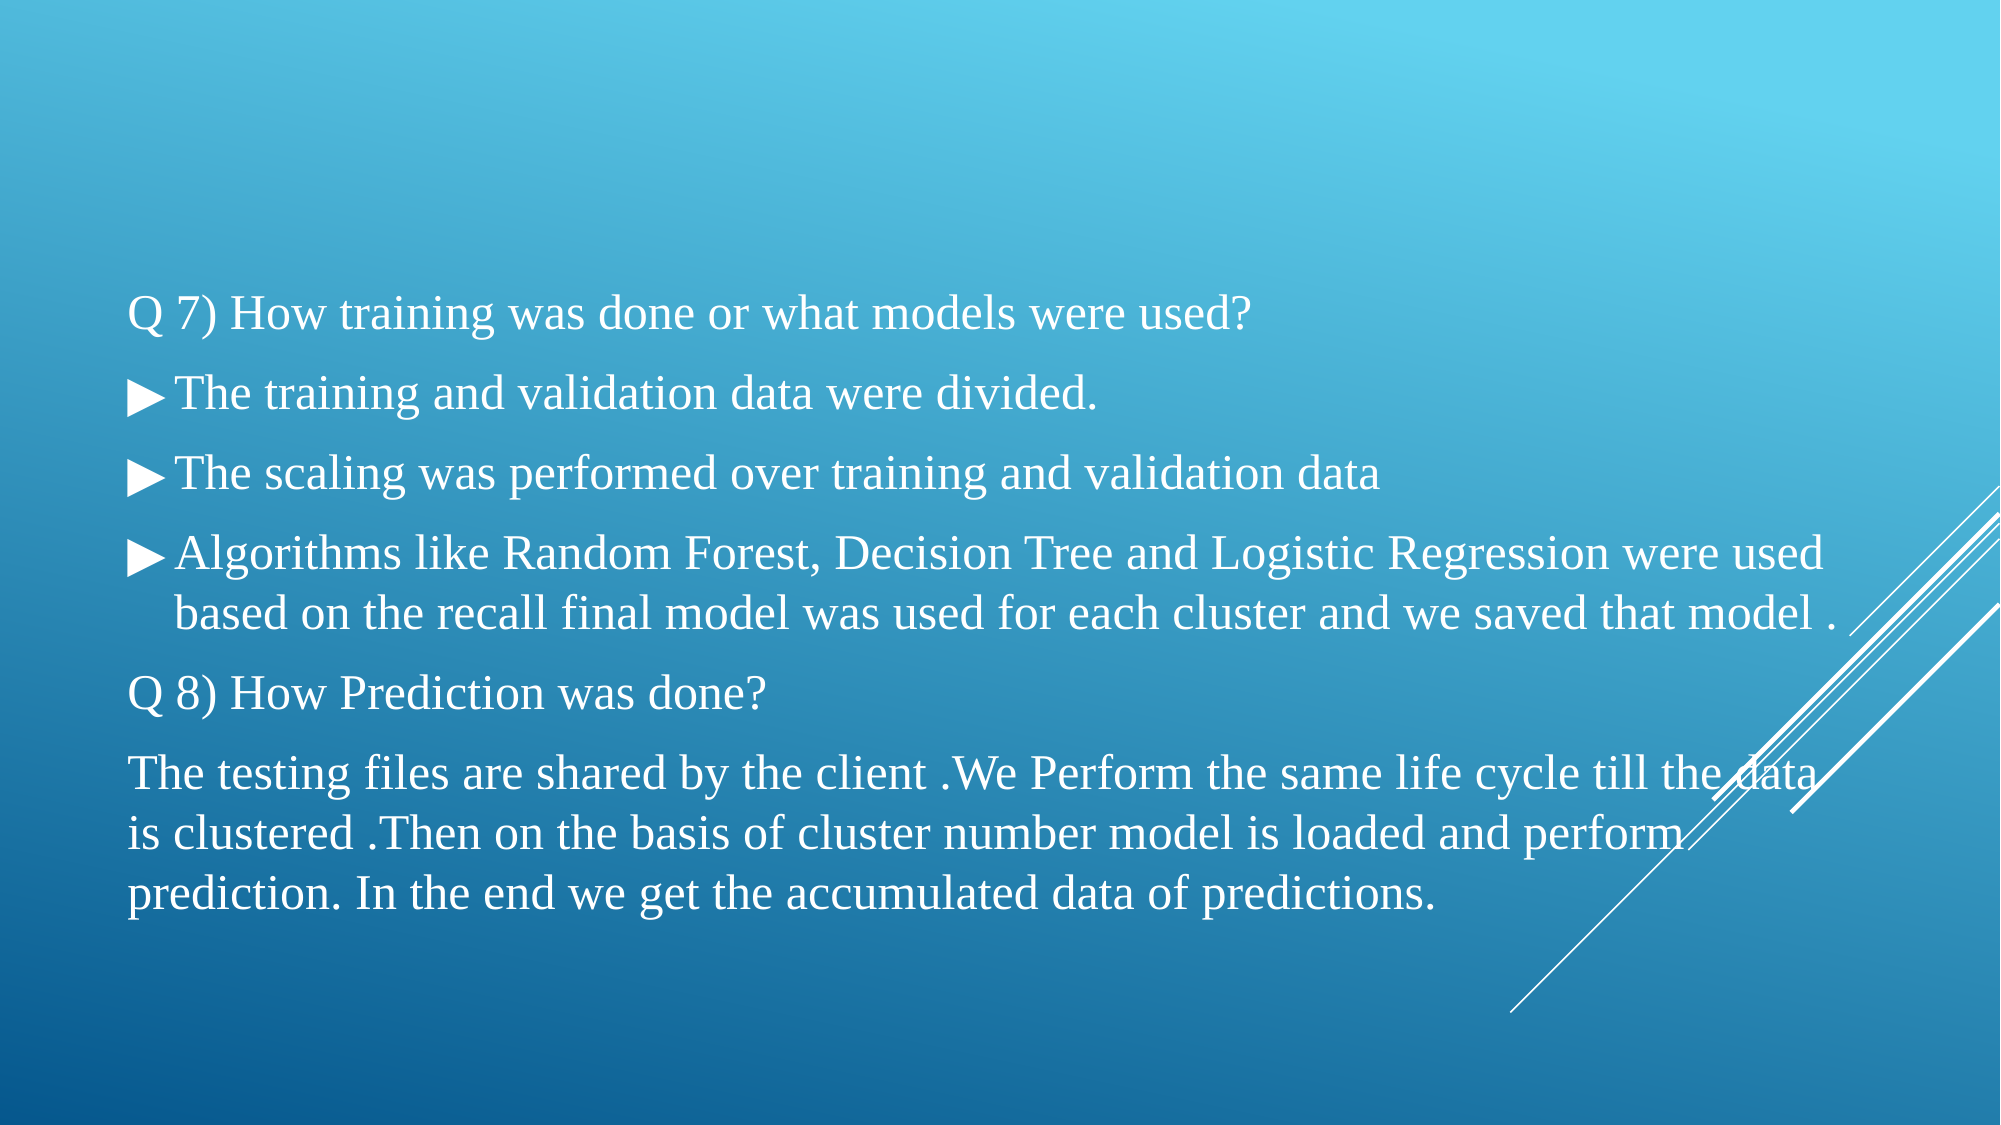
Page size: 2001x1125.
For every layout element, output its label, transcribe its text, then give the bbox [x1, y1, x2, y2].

list Q 7) How training was done or what models were used? The training and validation data were divided. The scaling was performed over training and validation data Algorithms like Random Forest, Decision Tree and Logistic Regression were used based on the recall final model was used for each cluster and we saved that model . Q 8) How Prediction was done? The testing files are shared by the client .We Perform the same life cycle till the data is clustered .Then on the basis of cluster number model is loaded and perform prediction. In the end we get the accumulated data of predictions. [112, 112, 1879, 1086]
